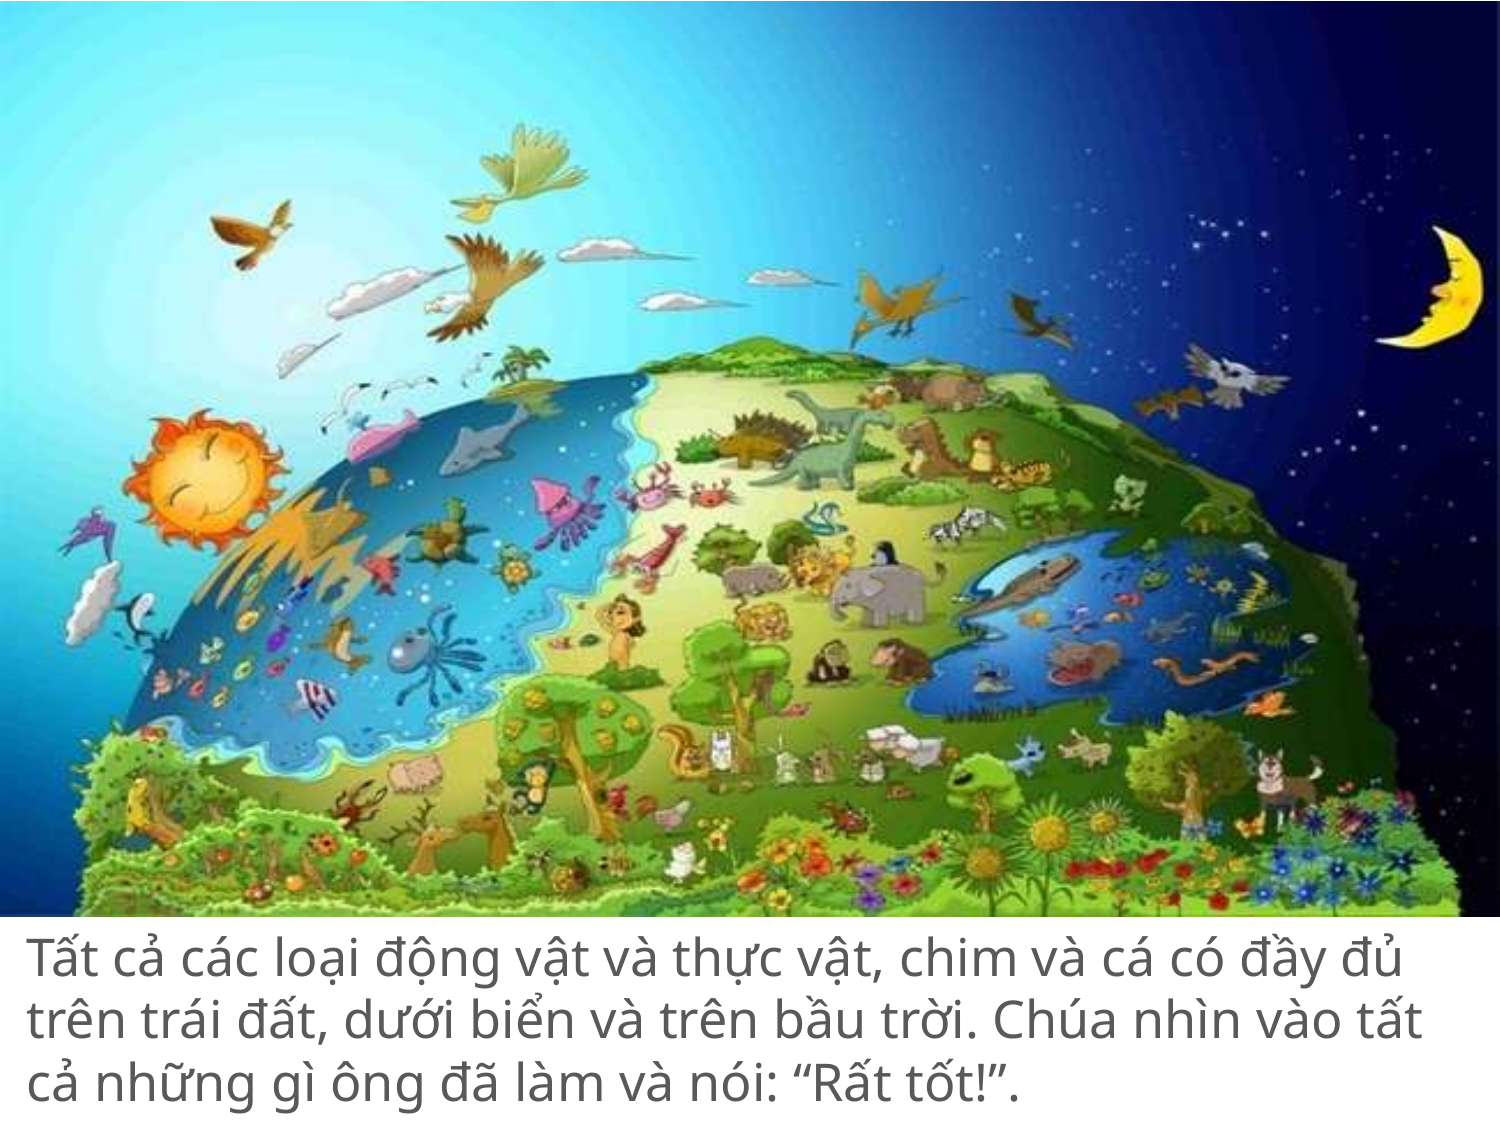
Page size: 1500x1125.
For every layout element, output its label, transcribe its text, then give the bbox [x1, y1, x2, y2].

text_box Tất cả các loại động vật và thực vật, chim và cá có đầy đủ trên trái đất, dưới biển và trên bầu trời. Chúa nhìn vào tất cả những gì ông đã làm và nói: “Rất tốt!”. [11, 924, 1498, 1119]
picture [0, 1, 1500, 918]
